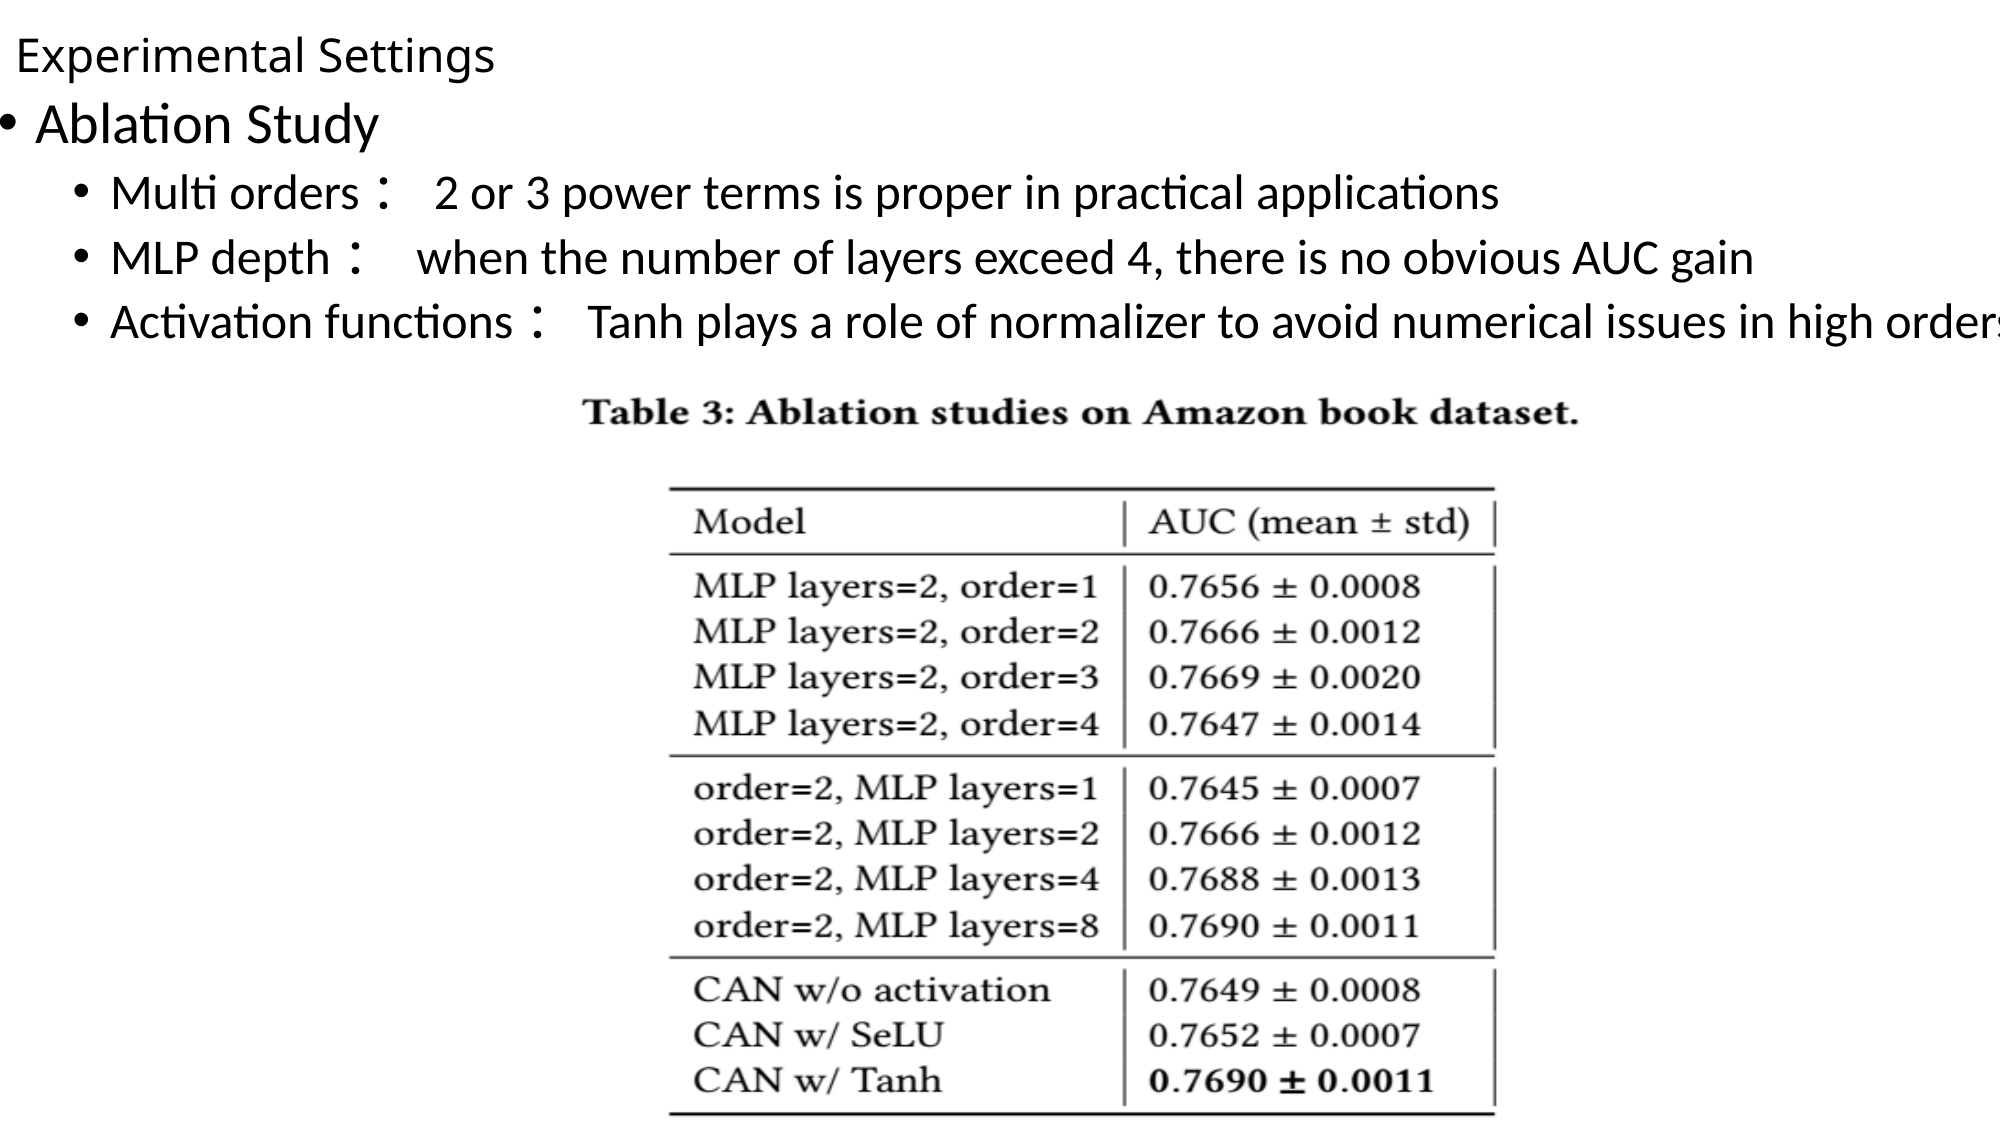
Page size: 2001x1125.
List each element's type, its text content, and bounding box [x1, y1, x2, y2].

title Experimental Settings [0, 24, 1725, 147]
picture [552, 382, 1590, 1125]
list Ablation Study Multi orders：2 or 3 power terms is proper in practical applications MLP depth： when the number of layers exceed 4, there is no obvious AUC gain Activation functions：Tanh plays a role of normalizer to avoid numerical issues in high orders. [0, 85, 2000, 800]
